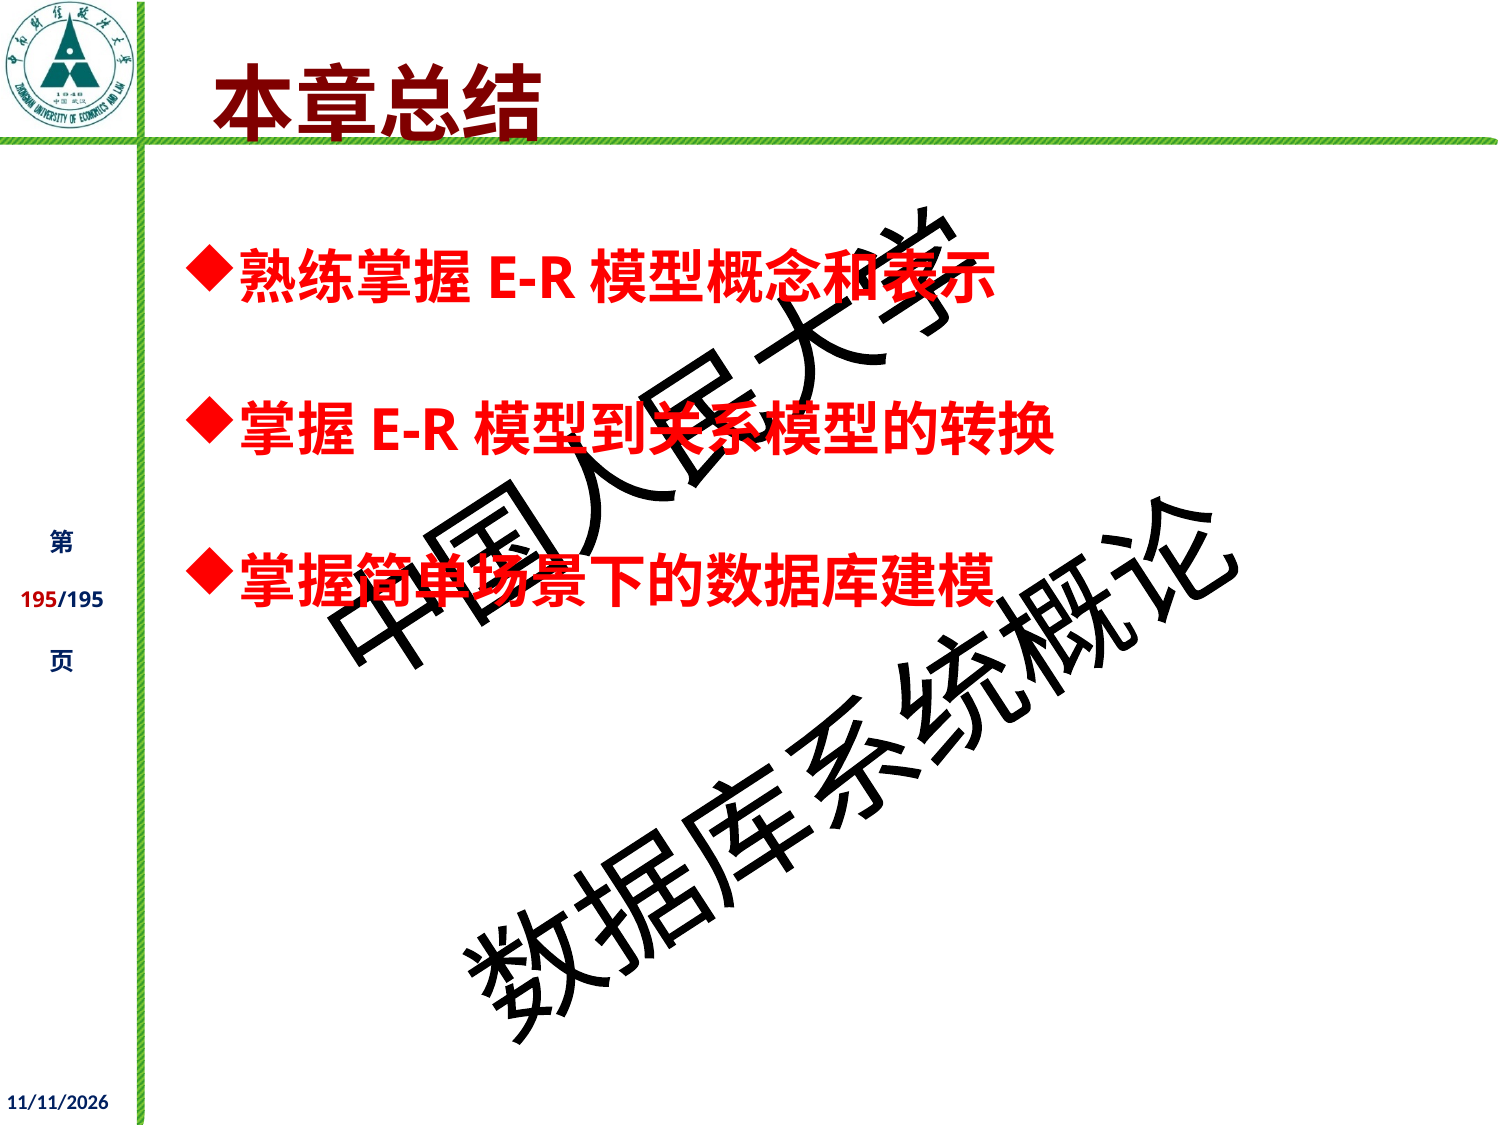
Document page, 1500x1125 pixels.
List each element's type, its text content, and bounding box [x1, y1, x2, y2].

picture [0, 0, 196, 1080]
list 熟练掌握E-R模型概念和表示 掌握E-R模型到关系模型的转换 掌握简单场景下的数据库建模 [165, 162, 1500, 1107]
title 本章总结 [196, 20, 1345, 162]
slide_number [0, 1080, 146, 1124]
picture [1345, 137, 1498, 145]
